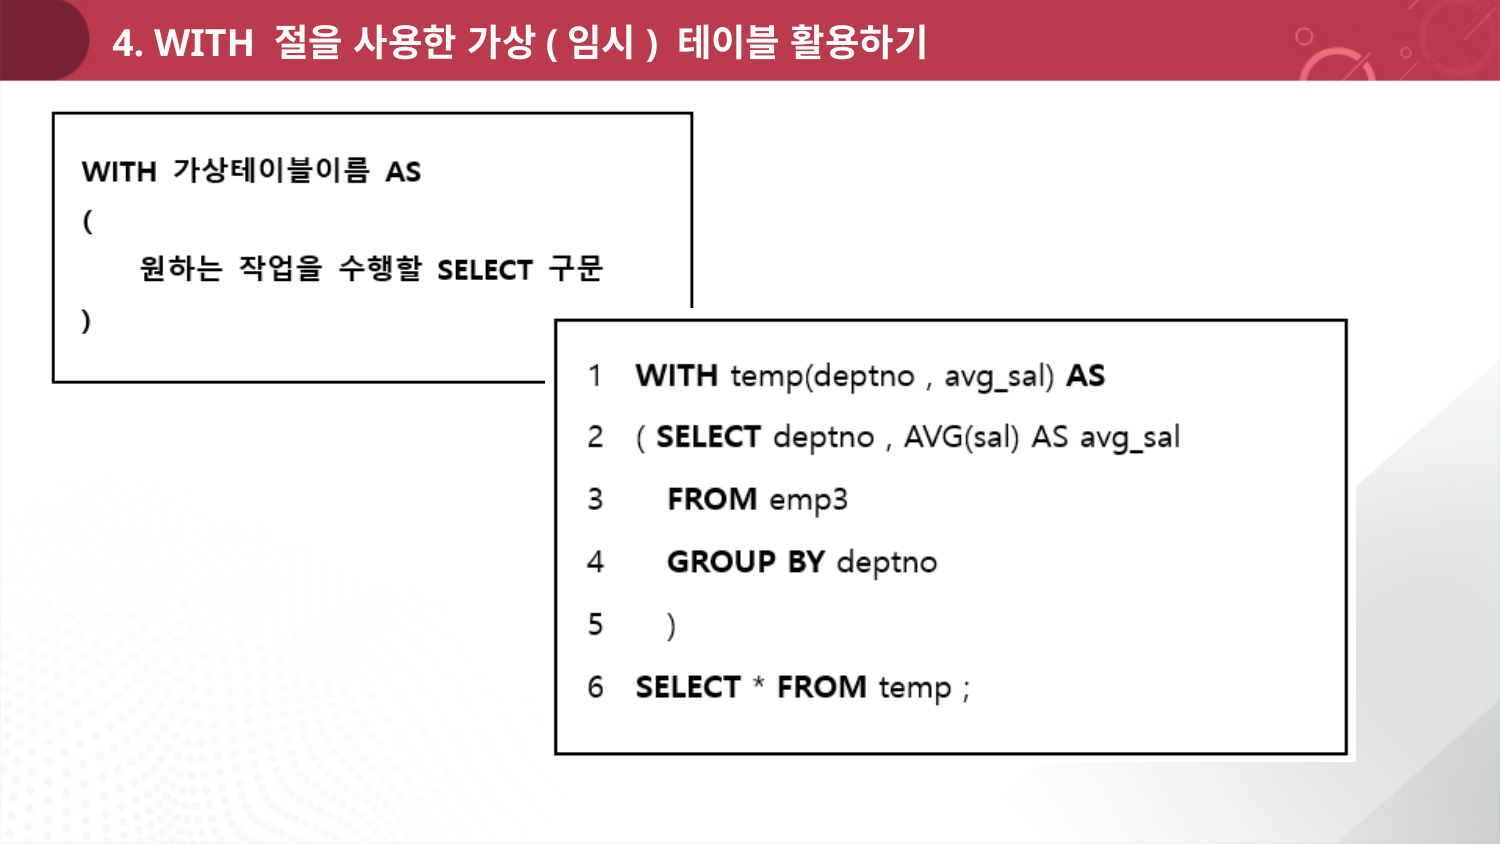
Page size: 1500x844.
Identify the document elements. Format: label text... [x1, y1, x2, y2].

picture [0, 0, 1500, 844]
text_box 4. WITH 절을 사용한 가상(임시) 테이블 활용하기 [97, 12, 1031, 72]
